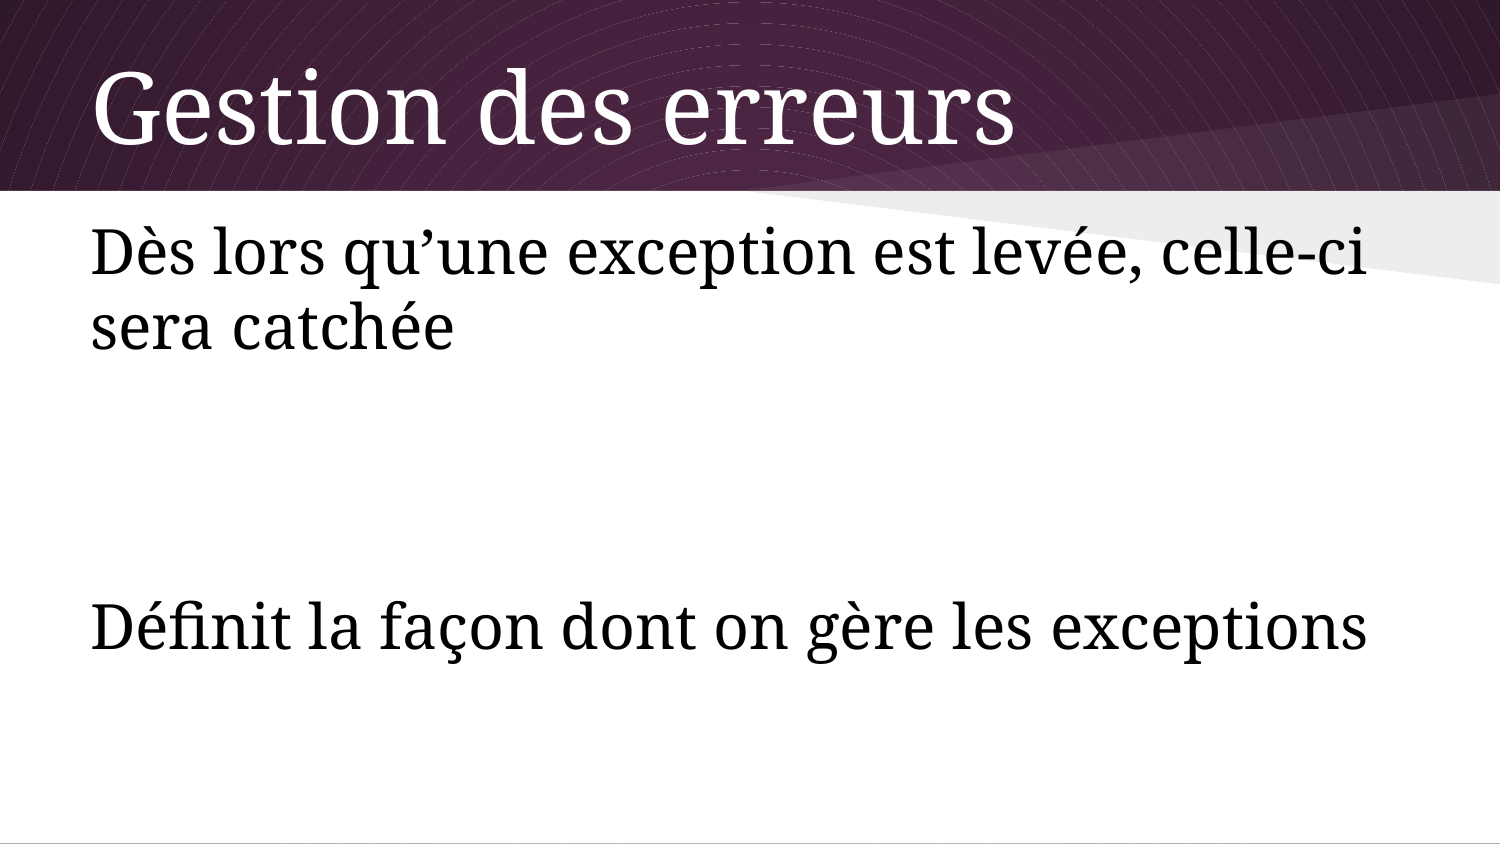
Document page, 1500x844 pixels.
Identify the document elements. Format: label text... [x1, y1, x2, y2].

list Dès lors qu’une exception est levée, celle-ci sera catchée Définit la façon dont on gère les exceptions [75, 196, 1425, 808]
title Gestion des erreurs [75, 33, 1425, 175]
